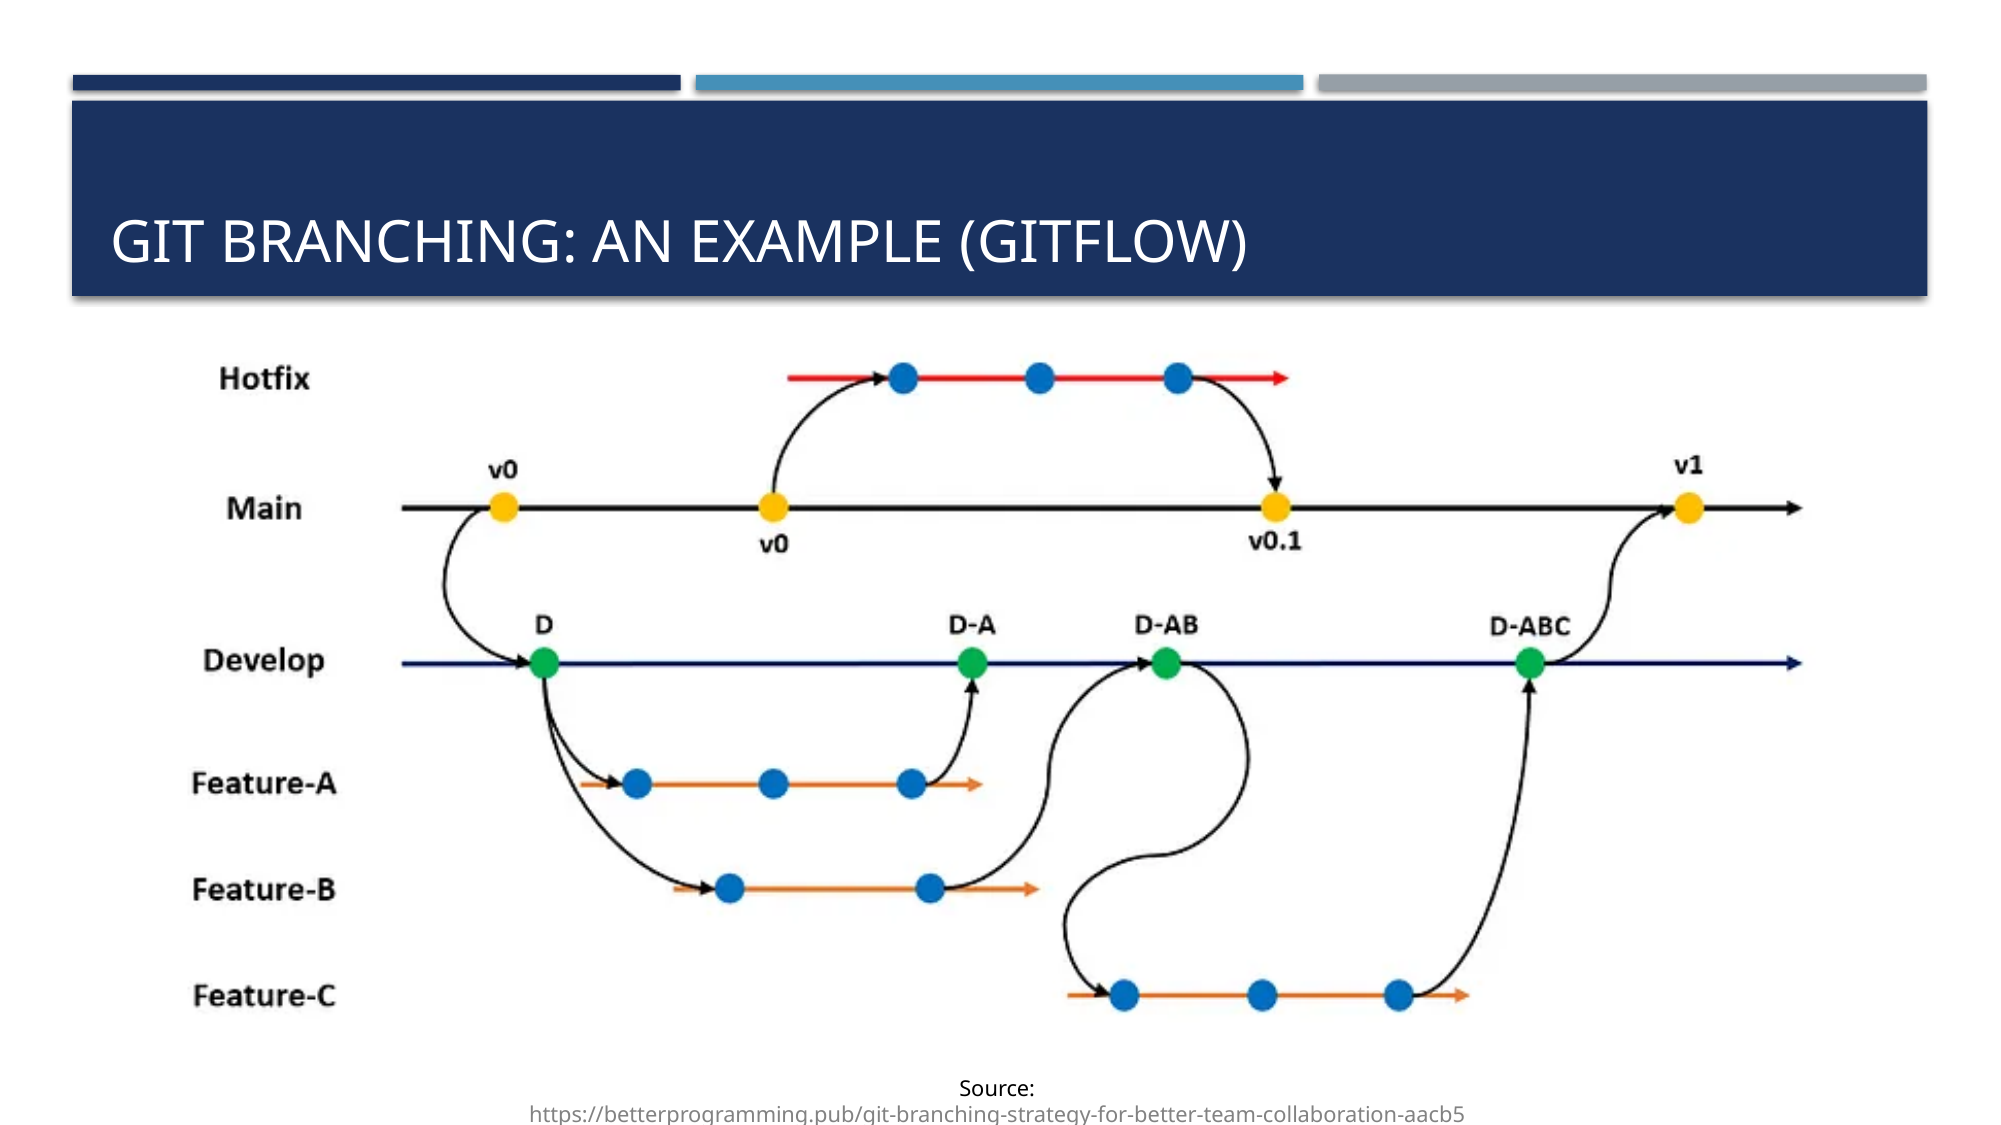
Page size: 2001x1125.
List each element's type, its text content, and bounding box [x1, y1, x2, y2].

text_box Source: https://betterprogramming.pub/git-branching-strategy-for-better-team-collaboration-aacb5f235d05 [514, 1079, 1486, 1125]
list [147, 321, 1853, 1068]
title Git Branching: An Example (GitFlow) [95, 115, 1905, 282]
